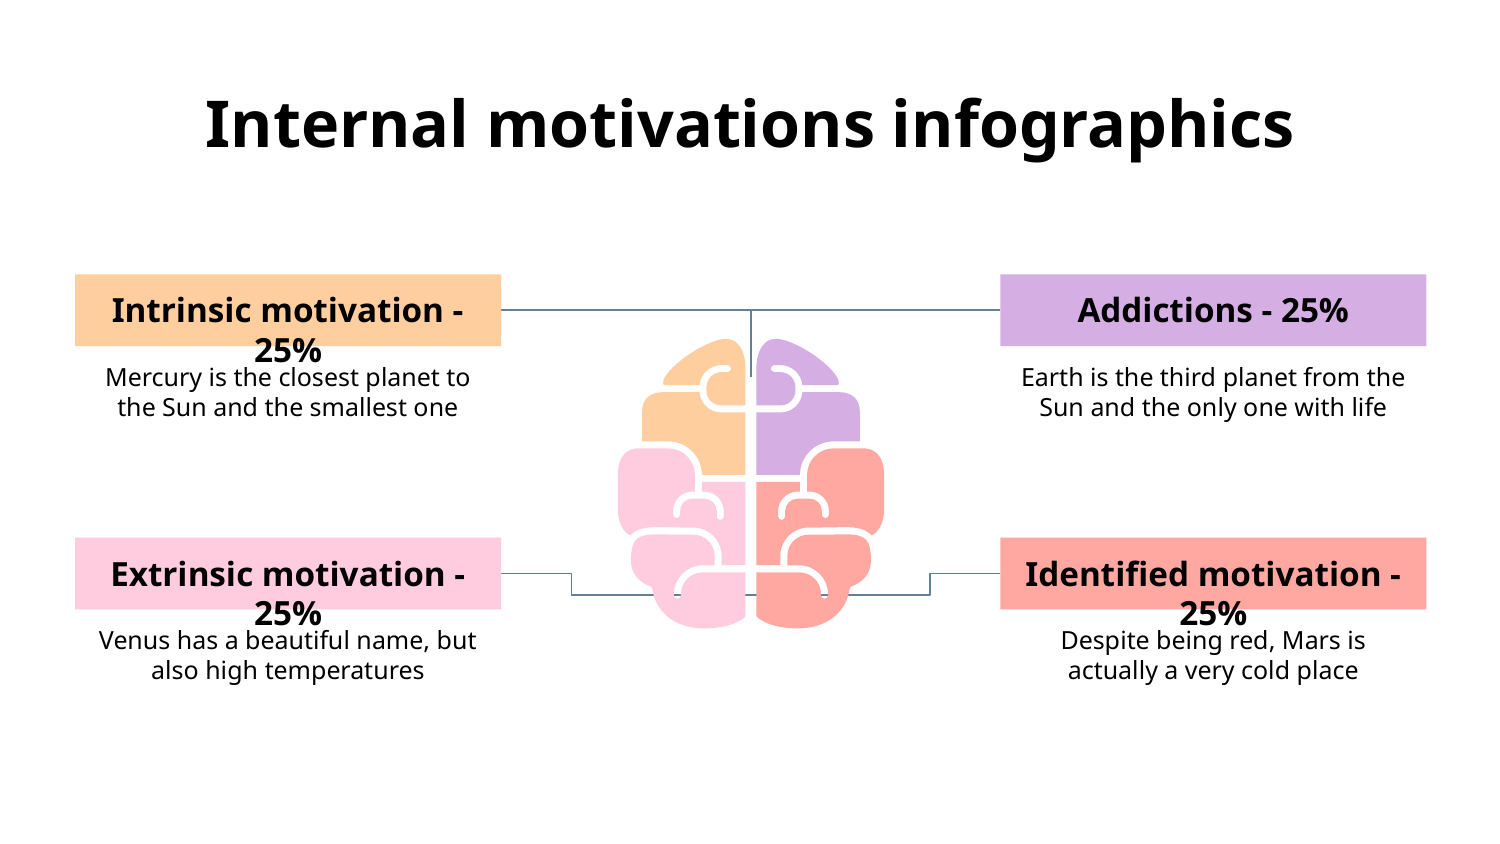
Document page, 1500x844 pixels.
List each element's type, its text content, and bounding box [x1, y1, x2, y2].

title Internal motivations infographics [75, 67, 1427, 161]
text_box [74, 274, 746, 476]
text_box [756, 481, 1427, 698]
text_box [74, 481, 746, 698]
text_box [756, 274, 1427, 476]
